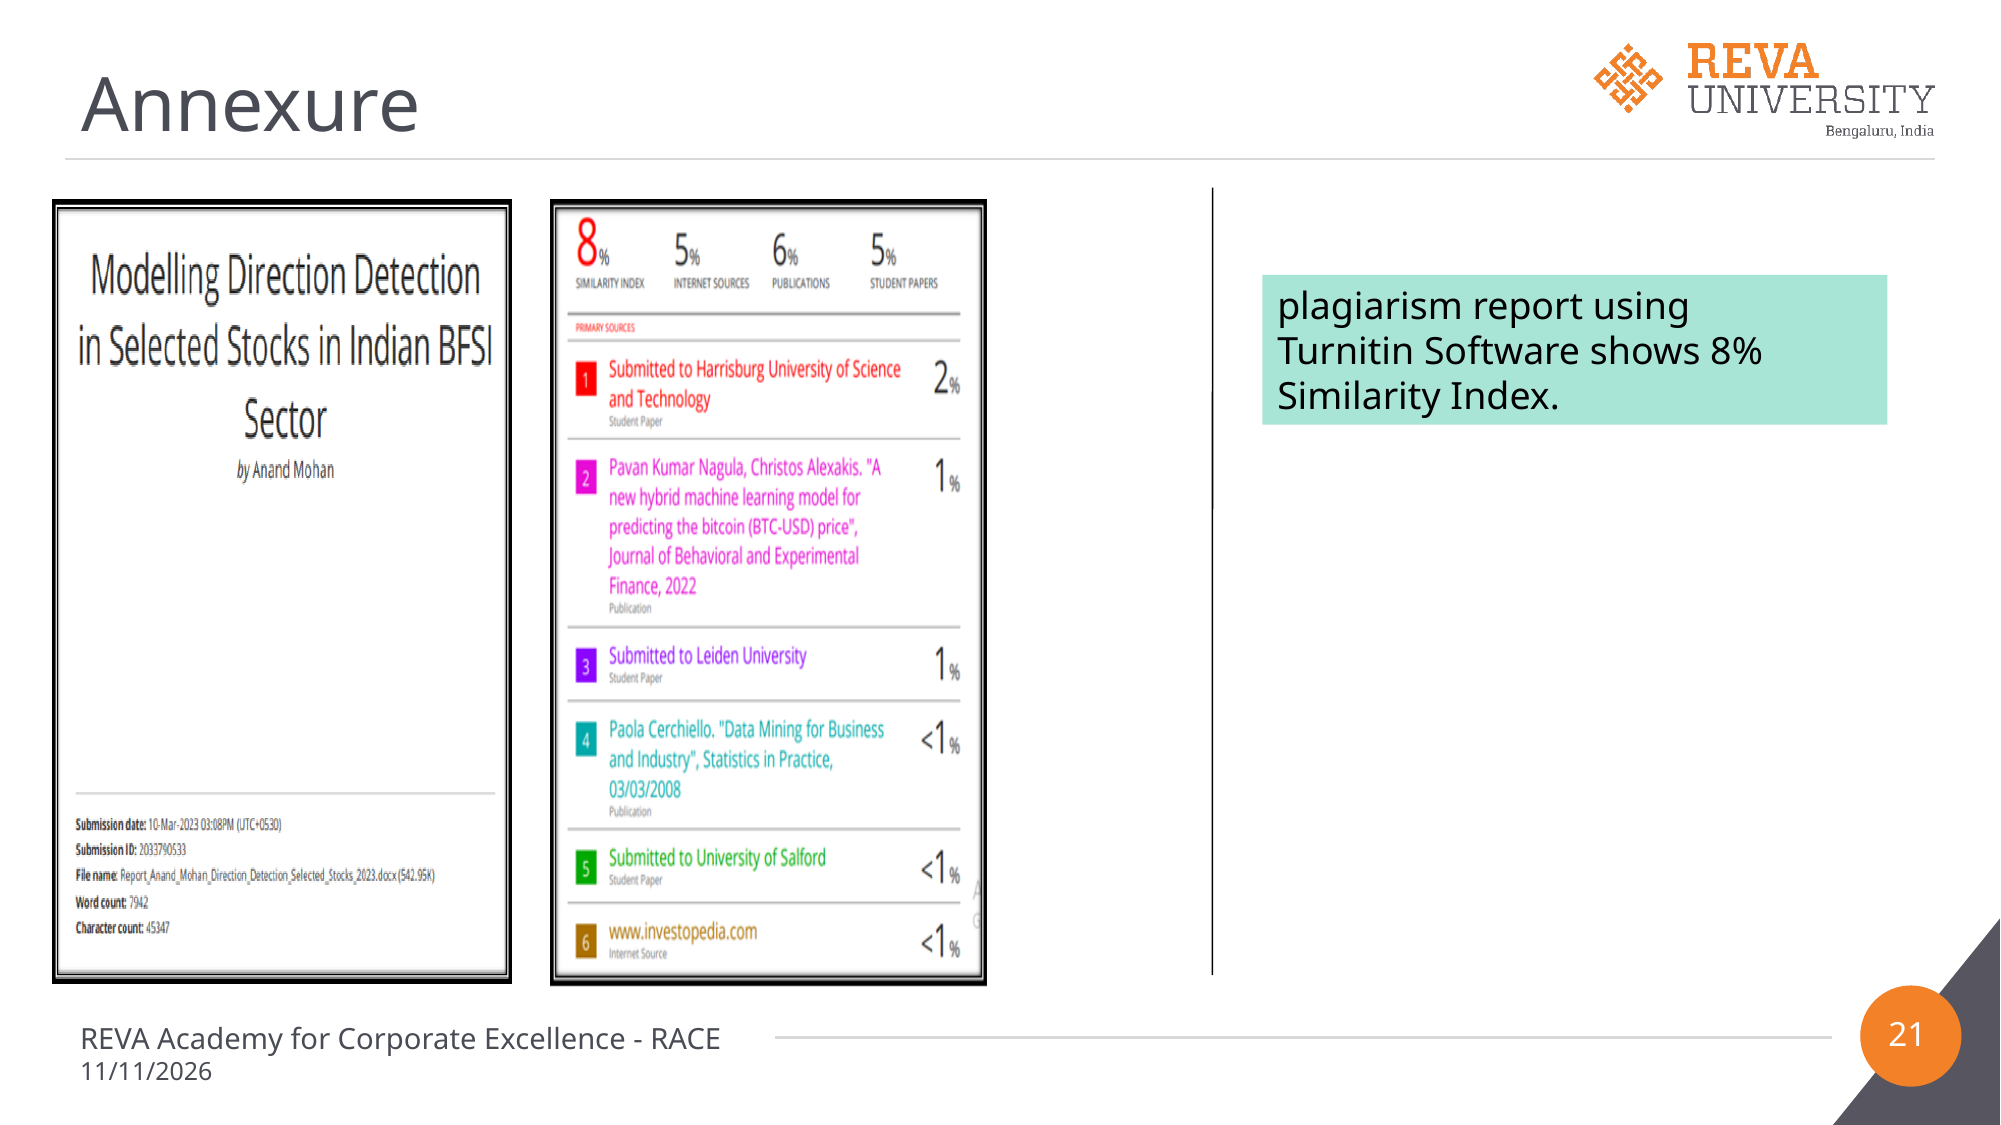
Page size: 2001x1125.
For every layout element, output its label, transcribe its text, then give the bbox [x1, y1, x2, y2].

picture [49, 199, 513, 988]
picture [549, 199, 988, 988]
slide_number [65, 1025, 803, 1085]
picture [1593, 43, 1935, 141]
text_box plagiarism report using Turnitin Software shows 8% Similarity Index. [1262, 274, 1888, 425]
title Annexure [66, 45, 1304, 159]
slide_number 21 [1858, 985, 1957, 1087]
